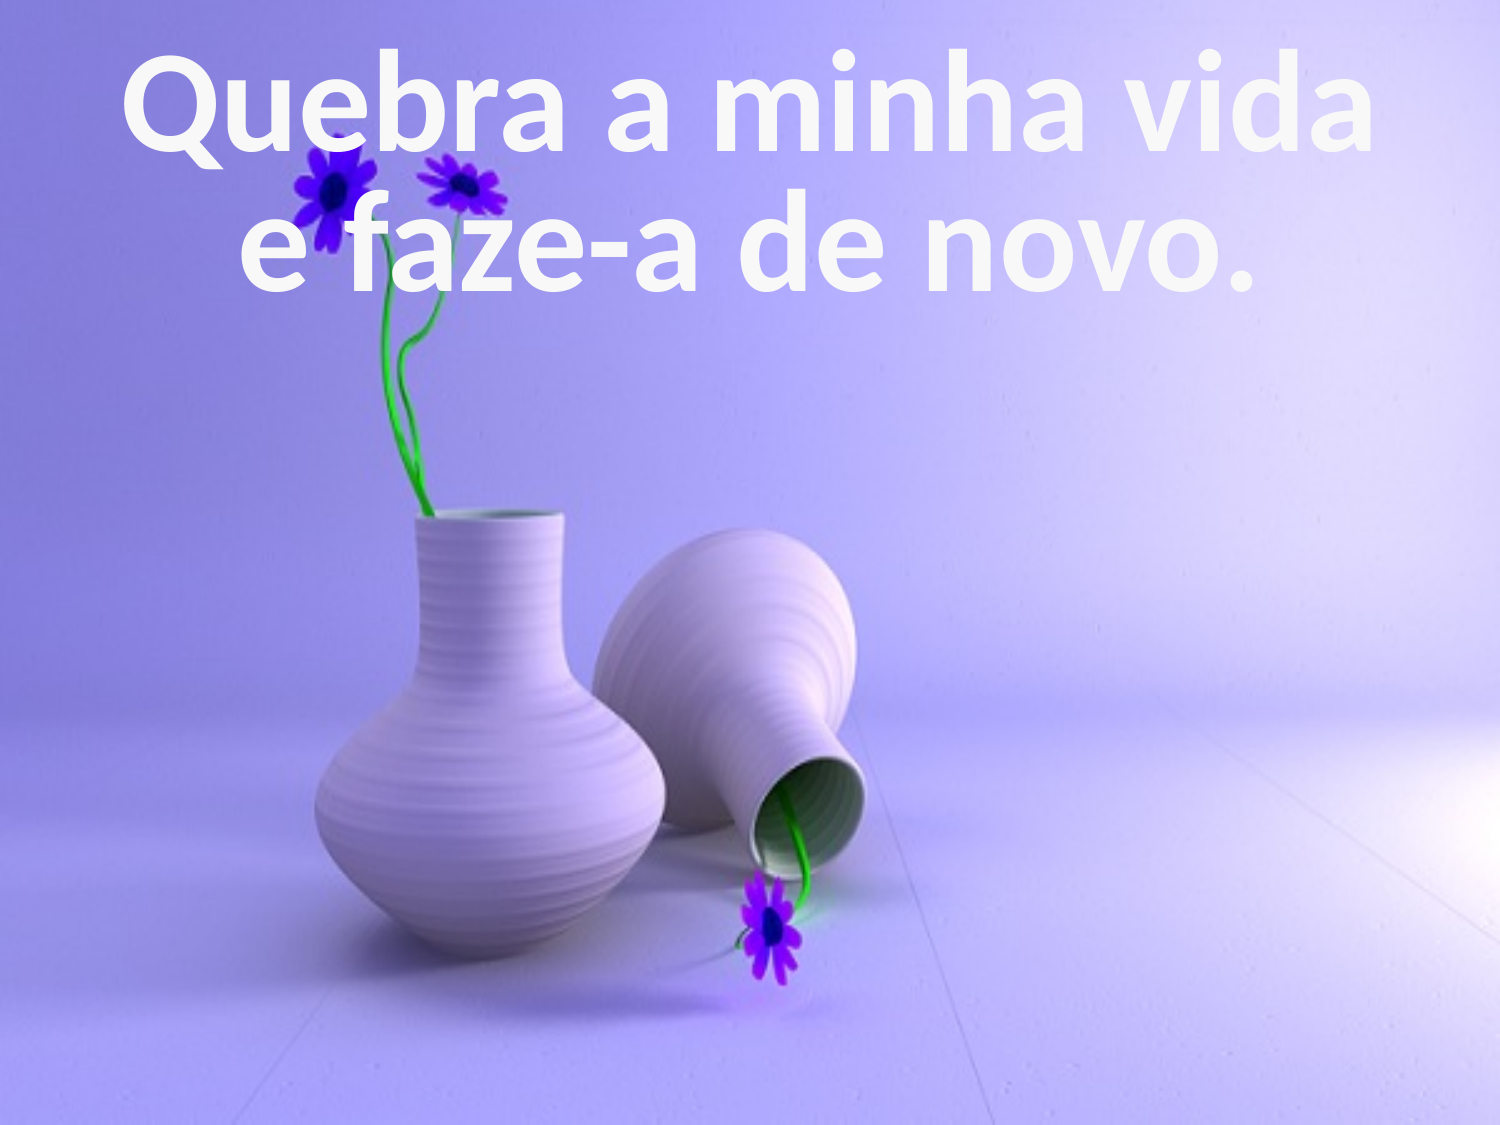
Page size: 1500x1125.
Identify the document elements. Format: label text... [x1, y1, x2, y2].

list Quebra a minha vida e faze-a de novo. [74, 32, 1426, 587]
picture [0, 0, 1500, 1125]
